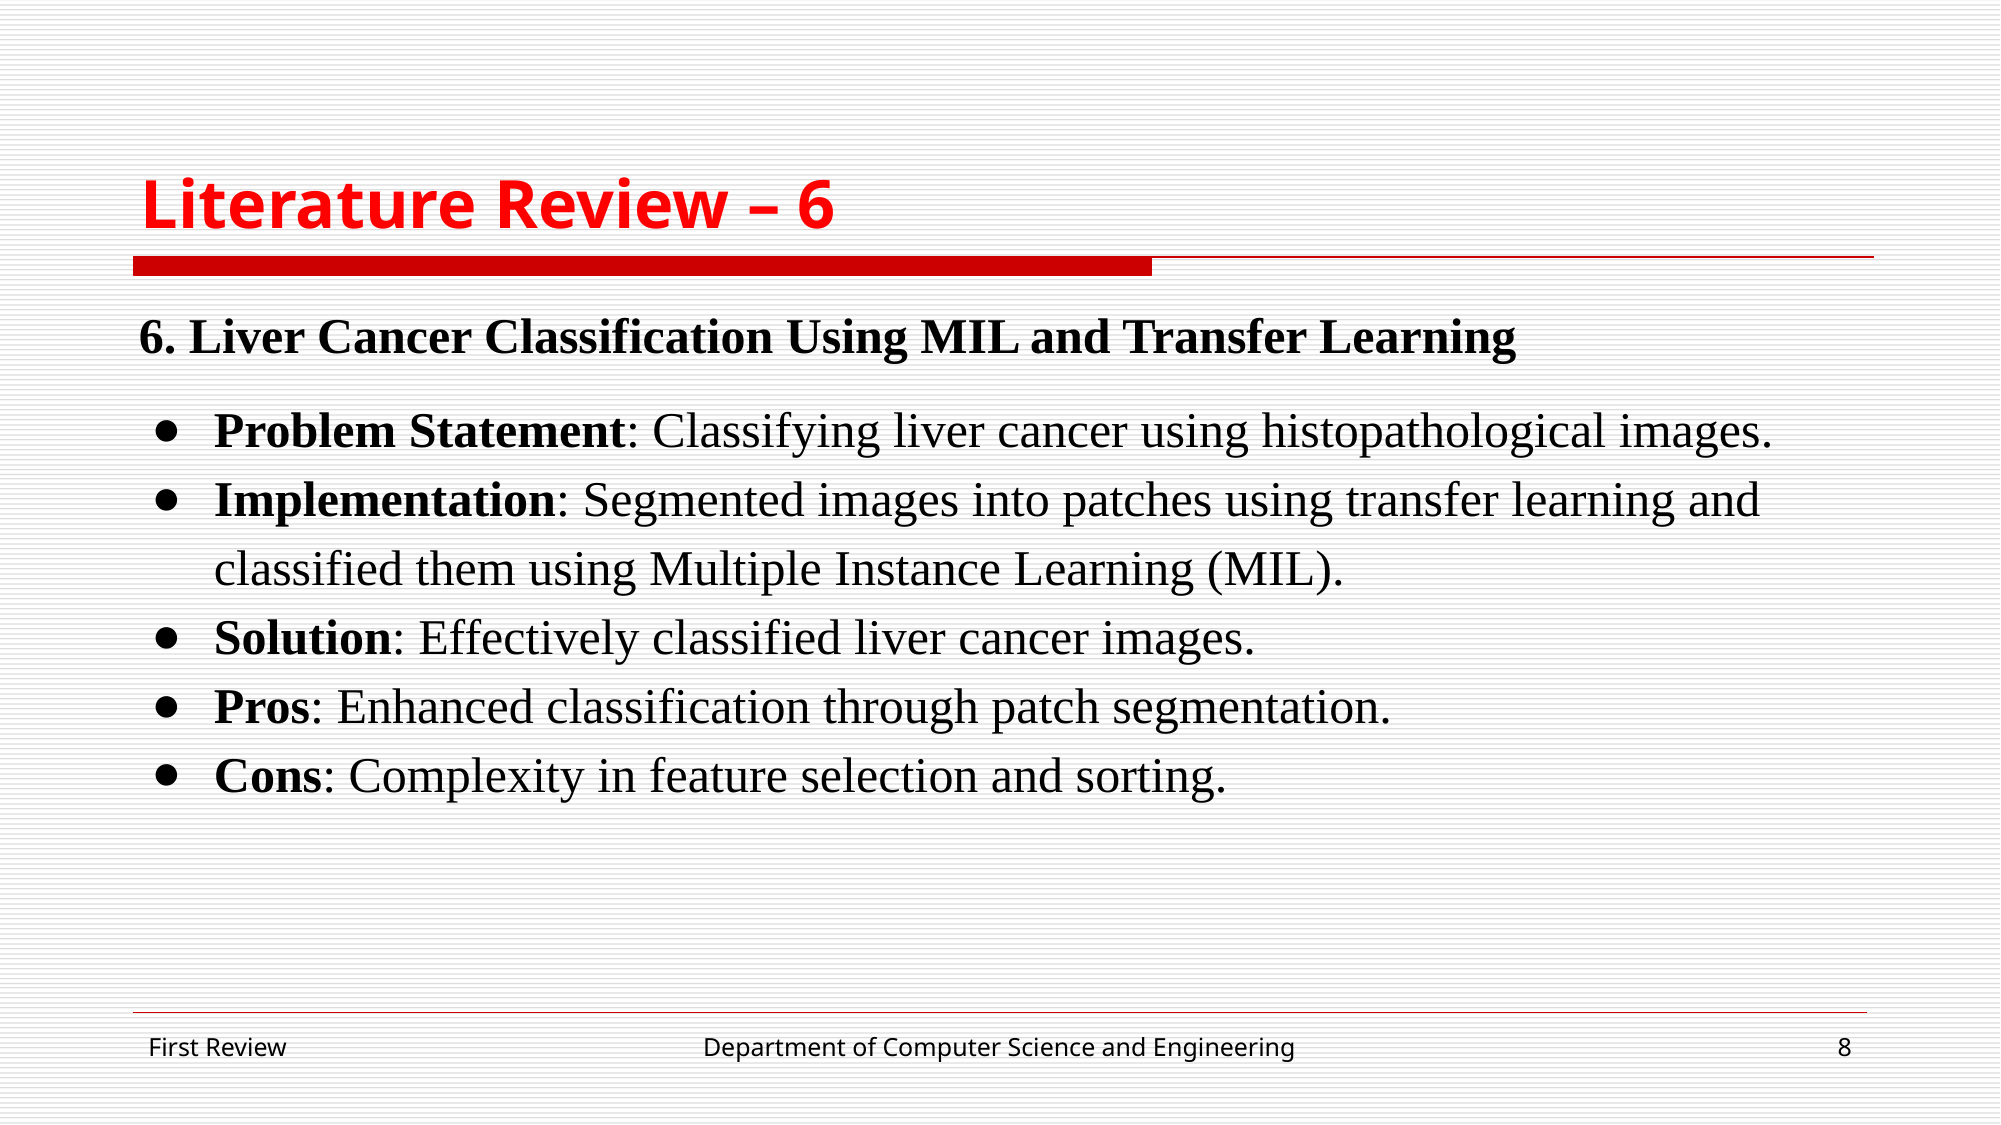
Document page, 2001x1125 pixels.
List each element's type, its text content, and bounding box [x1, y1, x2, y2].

picture [0, 0, 2001, 1125]
list 6. Liver Cancer Classification Using MIL and Transfer Learning Problem Statement: Classifying liver cancer using histopathological images. Implementation: Segmented images into patches using transfer learning and classified them using Multiple Instance Learning (MIL). Solution: Effectively classified liver cancer images. Pros: Enhanced classification through patch segmentation. Cons: Complexity in feature selection and sorting. [123, 287, 1874, 988]
footer Department of Computer Science and Engineering [683, 1024, 1317, 1103]
slide_number ‹#› [1433, 1024, 1867, 1103]
title Literature Review – 6 [125, 50, 1876, 250]
slide_number First Review [133, 1024, 567, 1103]
